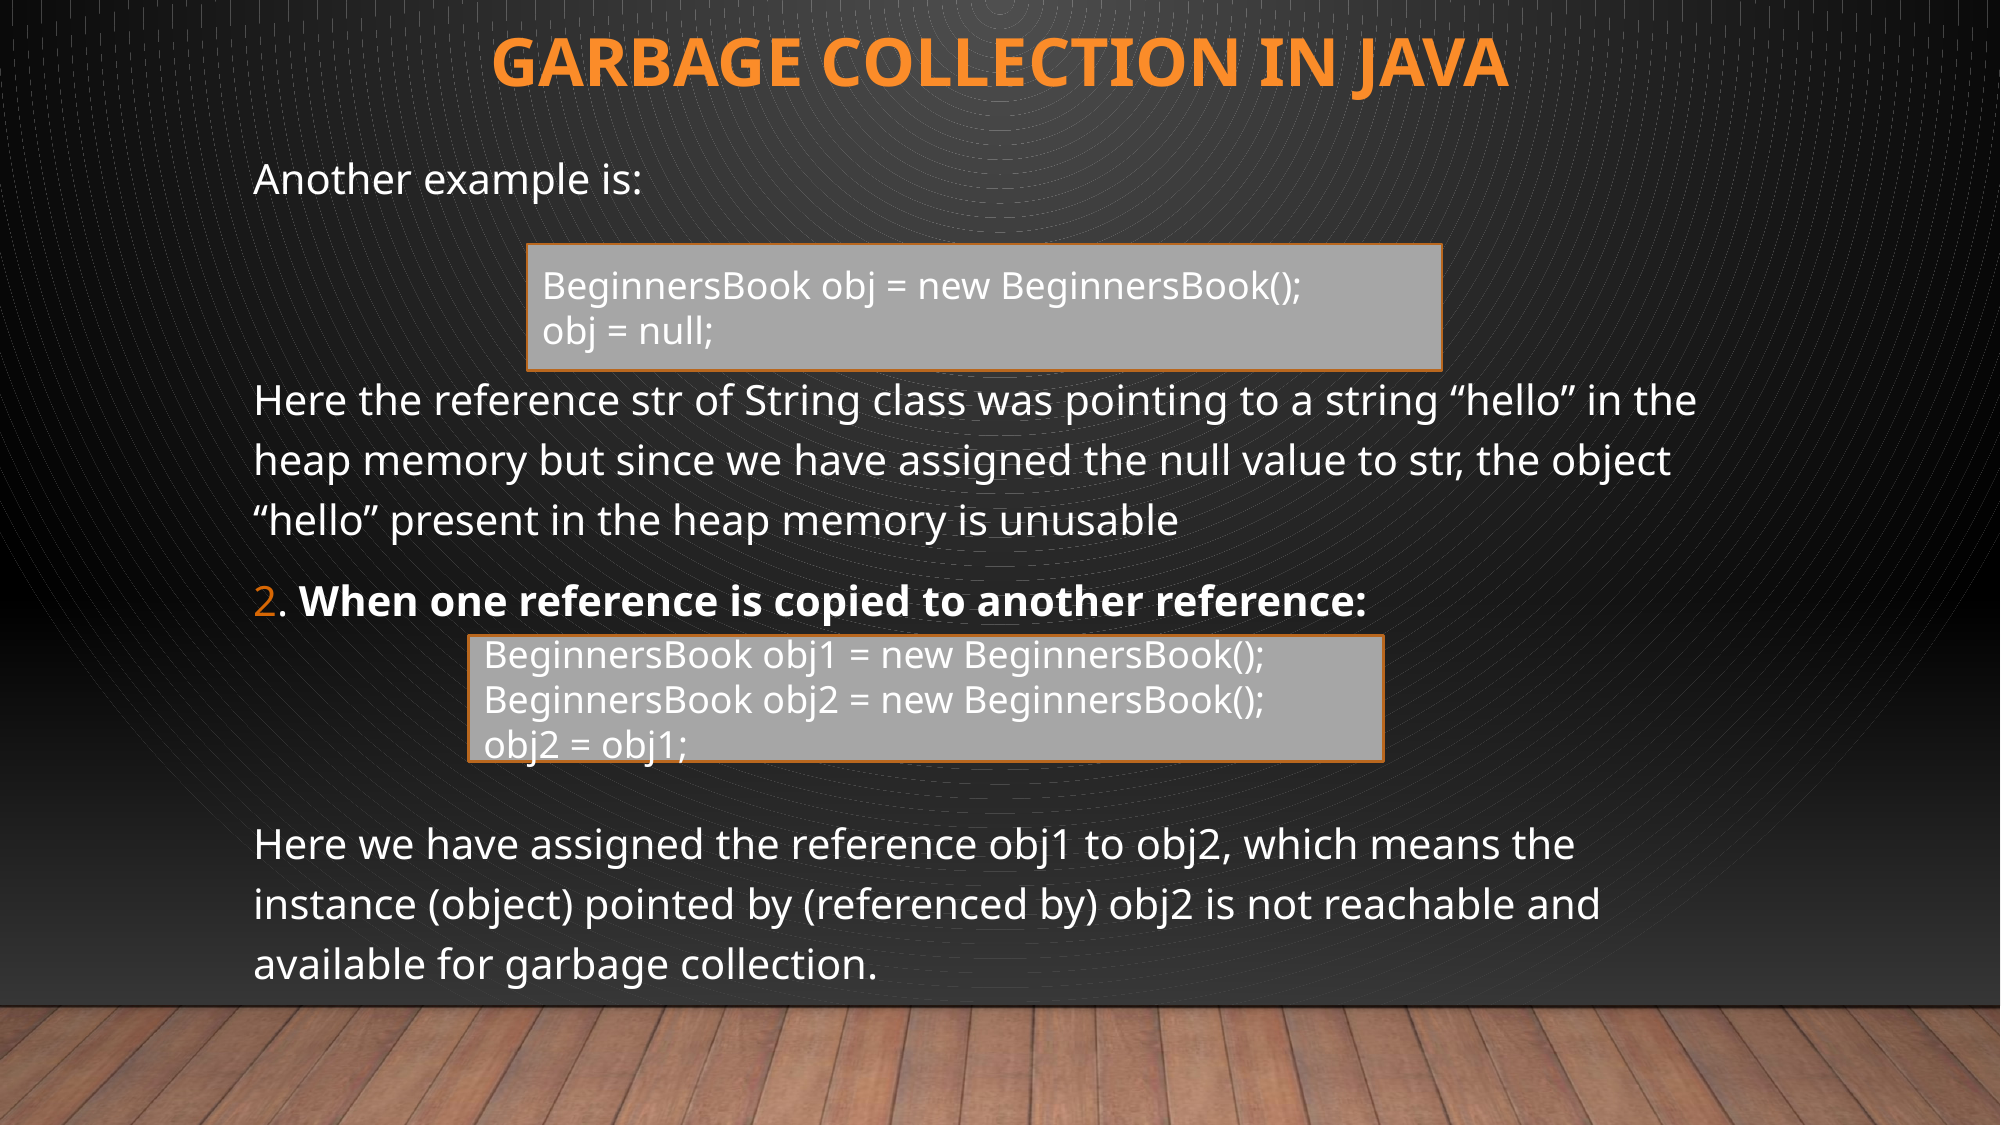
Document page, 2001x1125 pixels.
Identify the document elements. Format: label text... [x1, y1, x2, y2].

text_box BeginnersBook obj1 = new BeginnersBook(); BeginnersBook obj2 = new BeginnersBook(); obj2 = obj1; [467, 634, 1385, 763]
title Garbage Collection in Java [238, 18, 1763, 135]
text_box BeginnersBook obj = new BeginnersBook(); obj = null; [526, 243, 1443, 372]
picture [0, 1005, 2000, 1125]
list Another example is: Here the reference str of String class was pointing to a string “hello” in the heap memory but since we have assigned the null value to str, the object “hello” present in the heap memory is unusable 2. When one reference is copied to another reference: Here we have assigned the reference obj1 to obj2, which means the instance (object) pointed by (referenced by) obj2 is not reachable and available for garbage collection. [238, 135, 1763, 1078]
